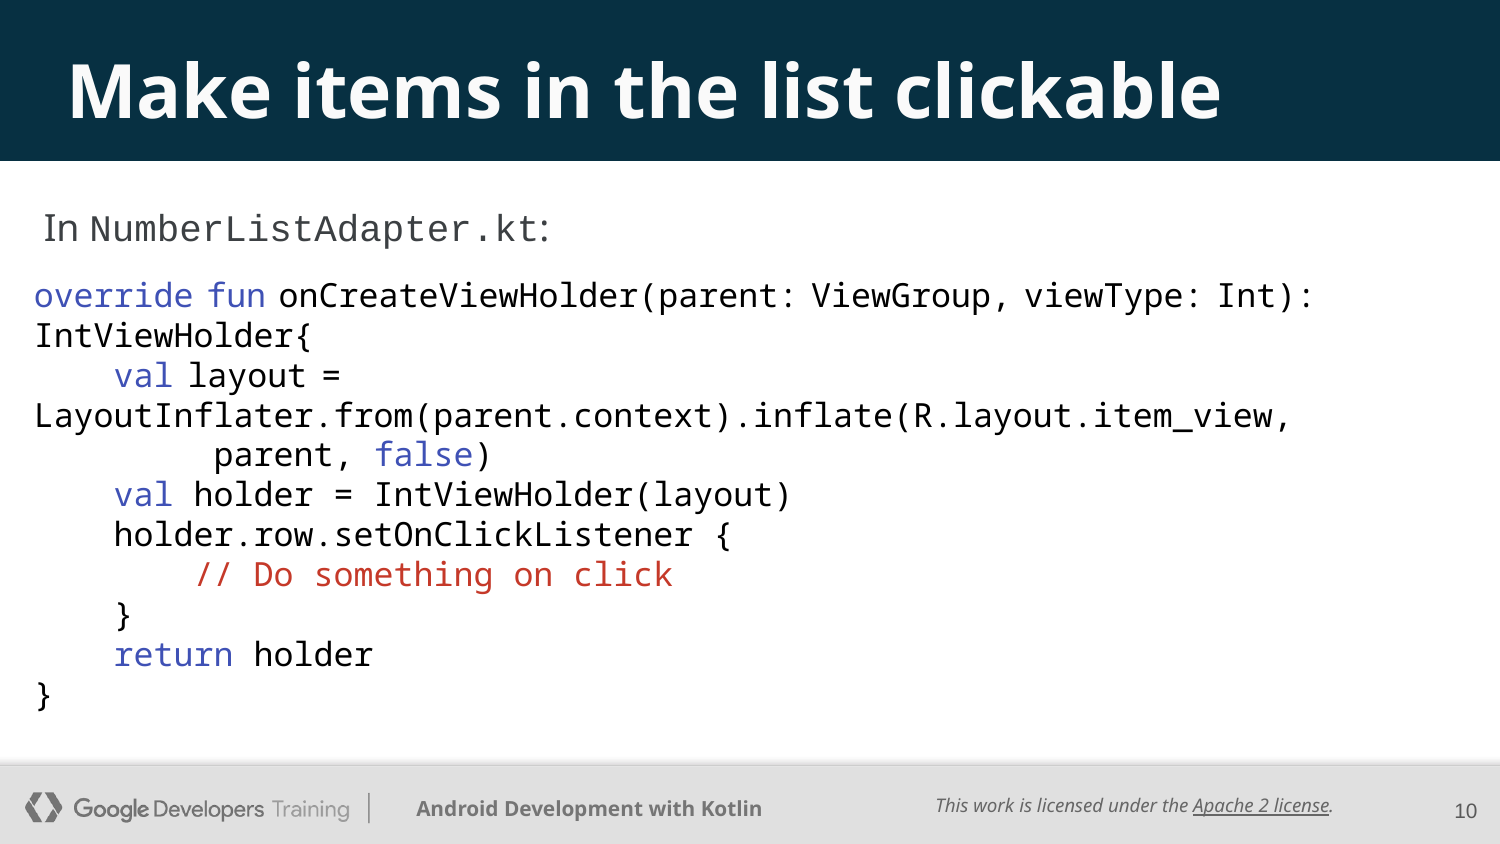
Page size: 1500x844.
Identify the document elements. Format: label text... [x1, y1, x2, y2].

title Make items in the list clickable [51, 28, 1449, 122]
text_box override fun onCreateViewHolder(parent: ViewGroup, viewType: Int): IntViewHolder{ val layout = LayoutInflater.from(parent.context).inflate(R.layout.item_view, parent, false) val holder = IntViewHolder(layout) holder.row.setOnClickListener { // Do something on click } return holder } [18, 258, 1500, 740]
picture [0, 161, 1500, 844]
list In NumberListAdapter.kt: [28, 189, 1442, 247]
slide_number 10 [1402, 777, 1493, 842]
